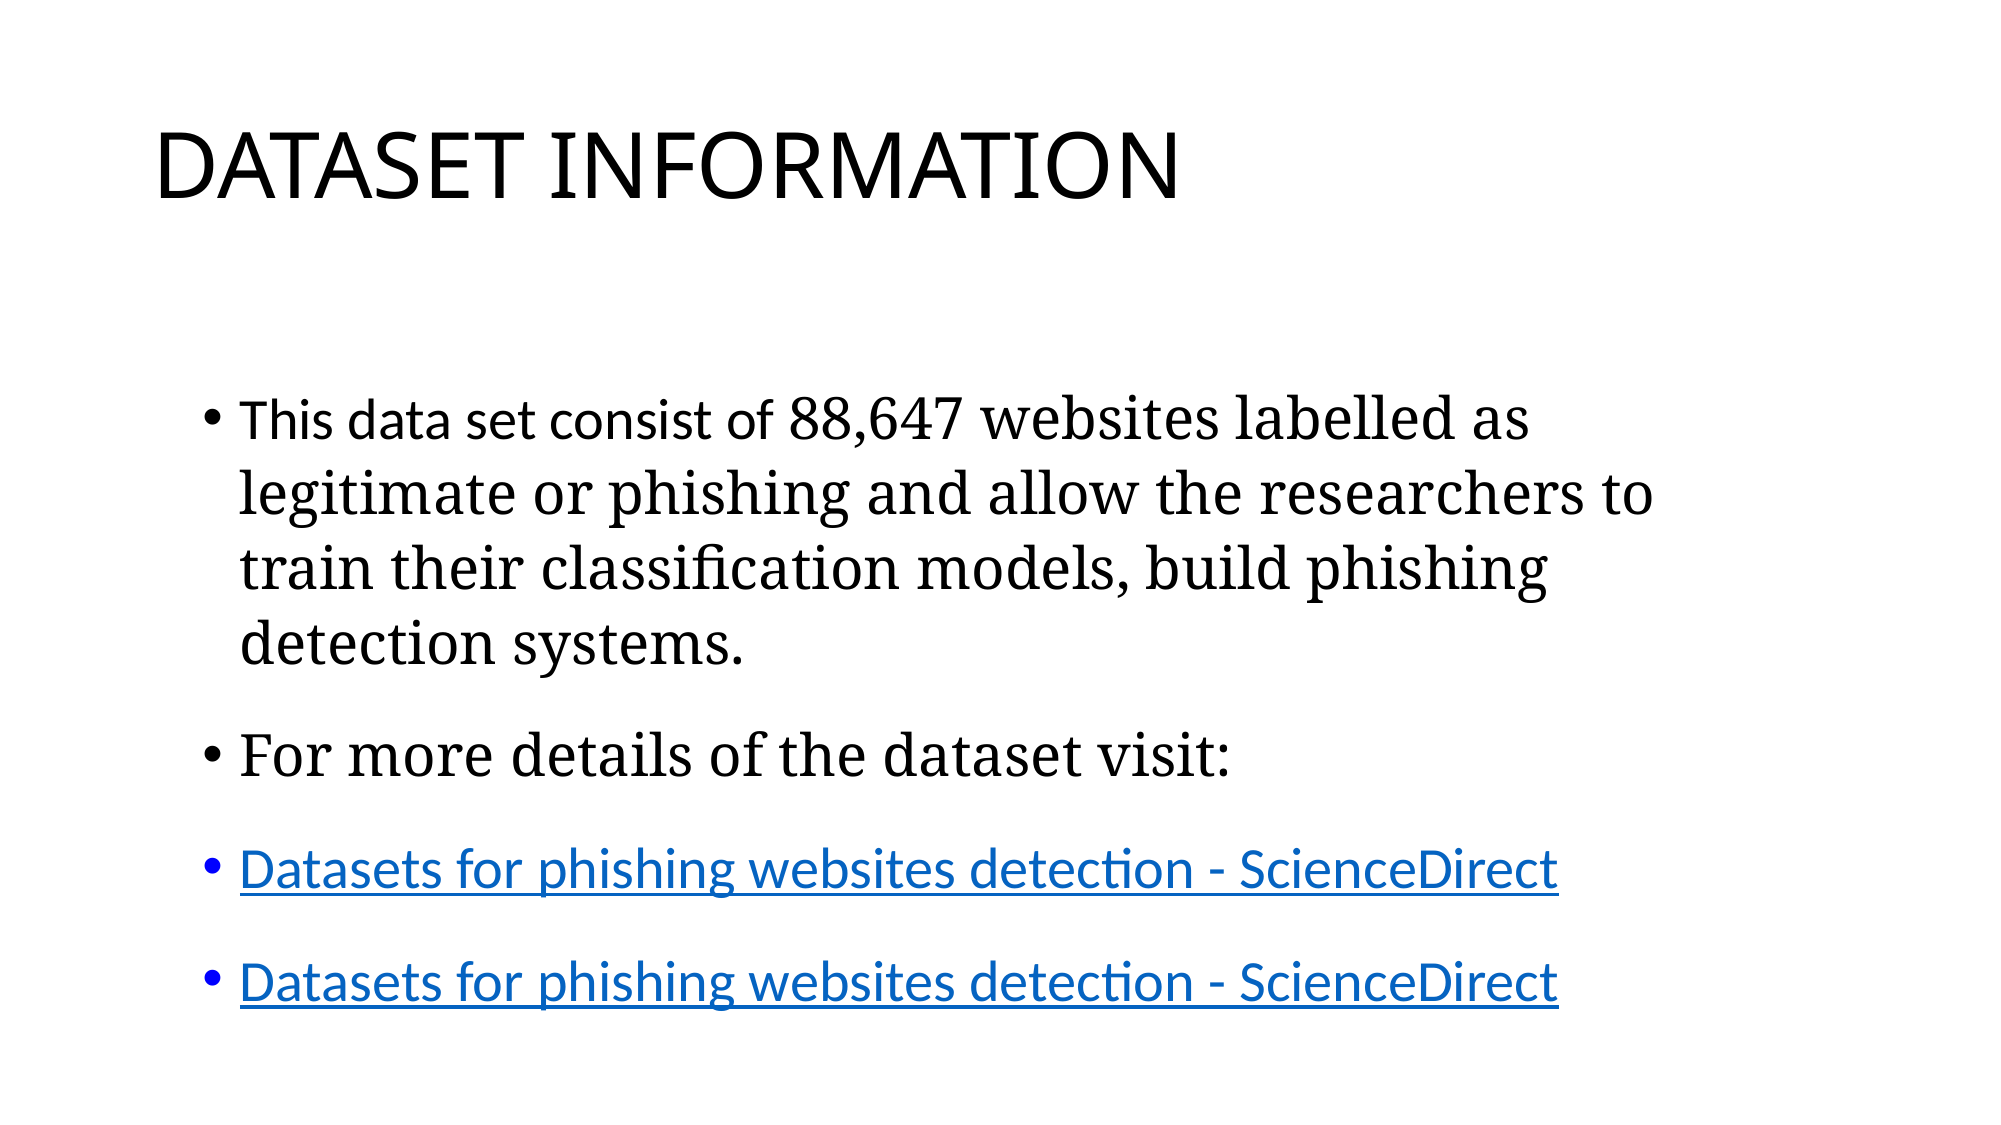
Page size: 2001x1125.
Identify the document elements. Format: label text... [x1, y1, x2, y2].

title DATASET INFORMATION [137, 59, 1863, 278]
list This data set consist of 88,647 websites labelled as legitimate or phishing and allow the researchers to train their classification models, build phishing detection systems. For more details of the dataset visit: Datasets for phishing websites detection - ScienceDirect Datasets for phishing websites detection - ScienceDirect [187, 369, 1813, 1059]
